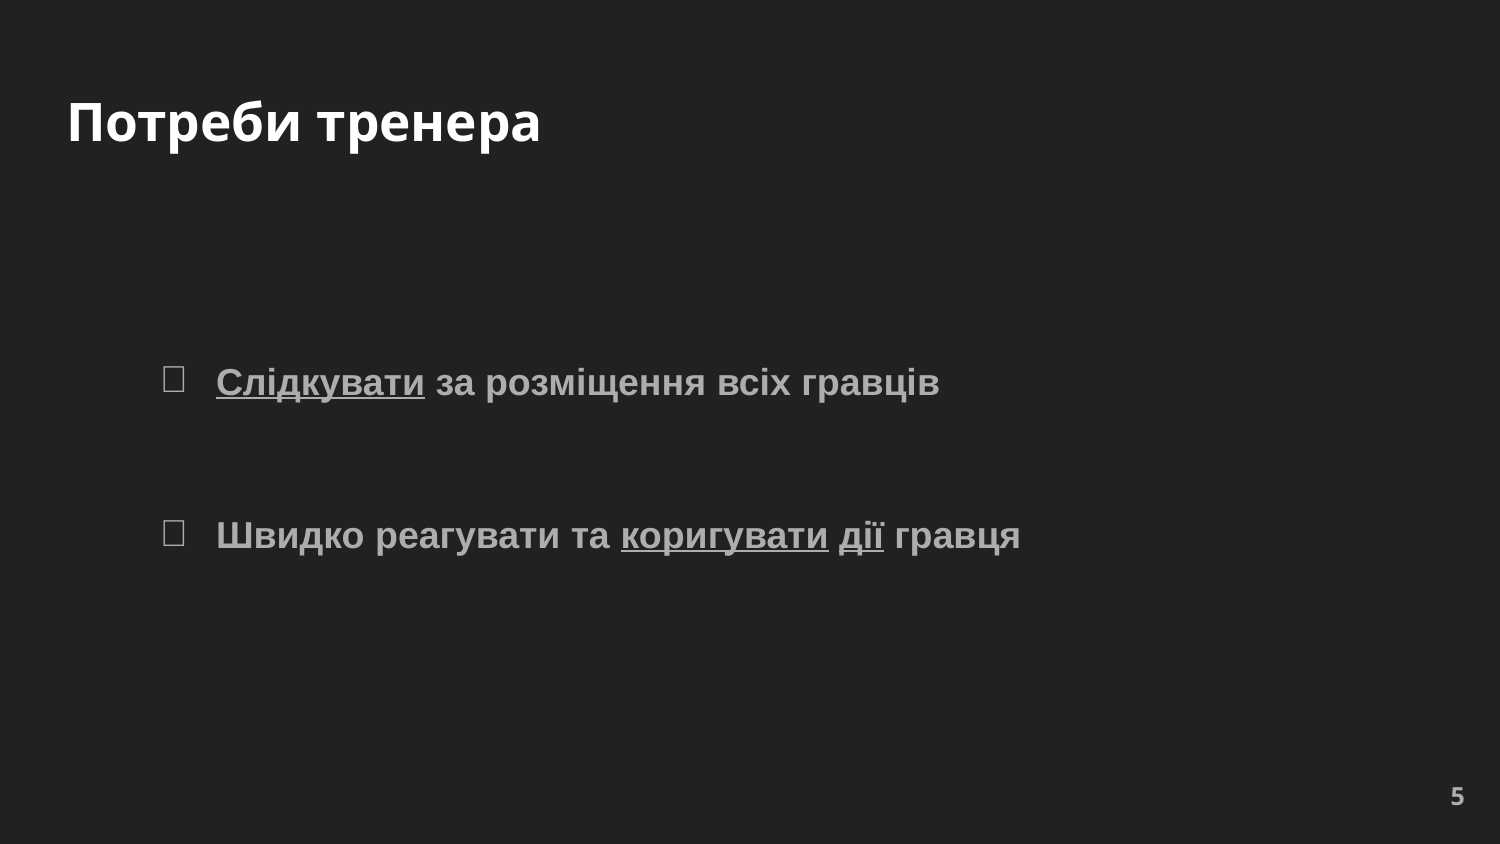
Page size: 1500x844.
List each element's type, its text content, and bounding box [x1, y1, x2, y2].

slide_number ‹#› [1389, 764, 1480, 830]
list Слідкувати за розміщення всіх гравців Швидко реагувати та коригувати дії гравця [51, 189, 1449, 750]
title Потреби тренера [51, 72, 1449, 167]
